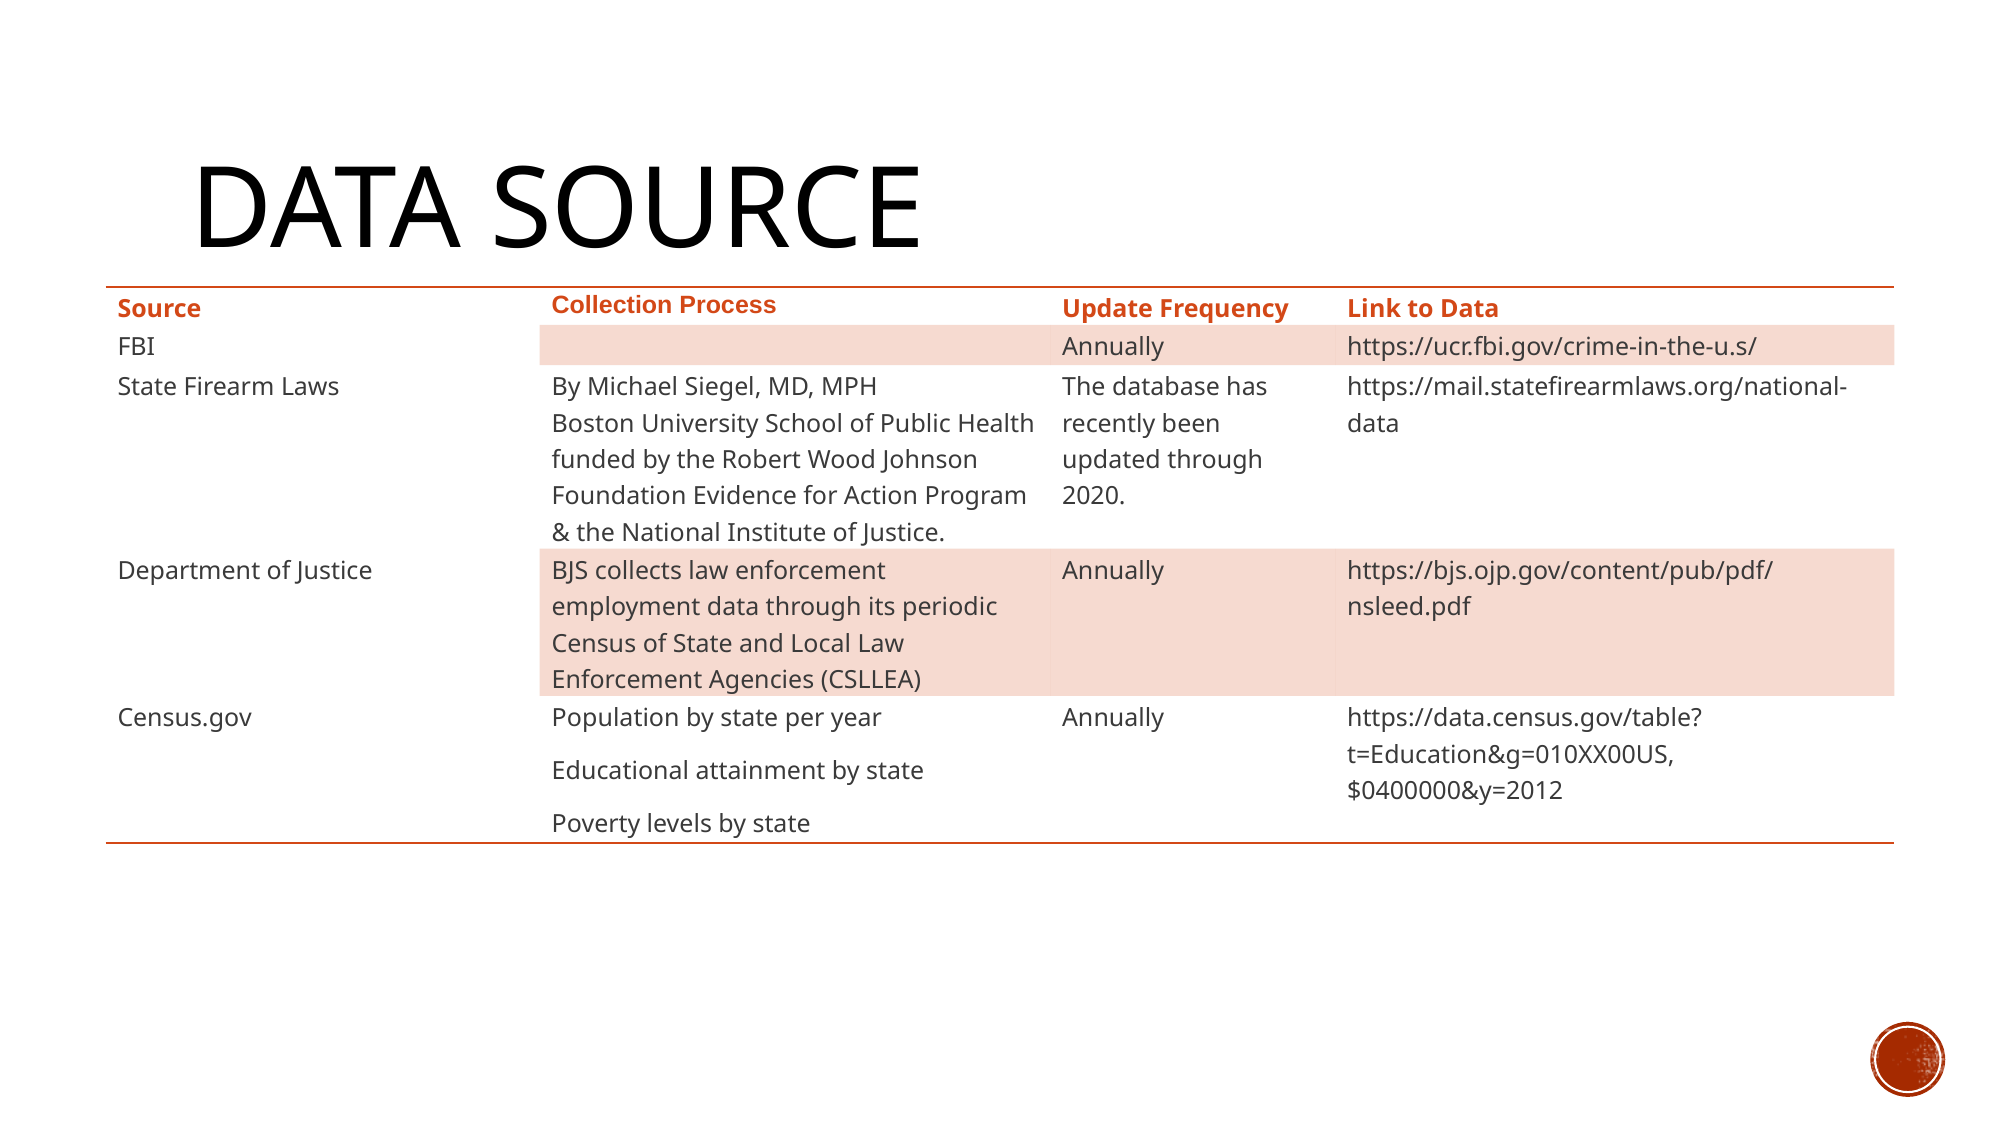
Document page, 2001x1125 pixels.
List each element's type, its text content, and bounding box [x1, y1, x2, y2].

table_cell Annually [1050, 696, 1335, 842]
table_cell Population by state per year Educational attainment by state Poverty levels by state [540, 696, 1050, 842]
table_header Source [106, 288, 540, 325]
table_cell The database has recently been updated through 2020. [1050, 365, 1335, 549]
table_cell Annually [1050, 549, 1335, 696]
table_cell Department of Justice [106, 549, 540, 696]
table_cell By Michael Siegel, MD, MPH Boston University School of Public Health funded by the Robert Wood Johnson Foundation Evidence for Action Program & the National Institute of Justice. [540, 365, 1050, 549]
table_cell [540, 325, 1050, 365]
table_header Update Frequency [1050, 288, 1335, 325]
table_cell Census.gov [106, 696, 540, 842]
table_cell https://mail.statefirearmlaws.org/national-data [1335, 365, 1894, 549]
table_header Link to Data [1335, 288, 1894, 325]
table_cell https://bjs.ojp.gov/content/pub/pdf/nsleed.pdf [1335, 549, 1894, 696]
table_cell State Firearm Laws [106, 365, 540, 549]
table_header Collection Process [540, 288, 1050, 325]
table_cell https://data.census.gov/table?t=Education&g=010XX00US,$0400000&y=2012 [1335, 696, 1894, 842]
table_cell BJS collects law enforcement employment data through its periodic Census of State and Local Law Enforcement Agencies (CSLLEA) [540, 549, 1050, 696]
title Data Source [175, 79, 1826, 286]
table_cell https://ucr.fbi.gov/crime-in-the-u.s/ [1335, 325, 1894, 365]
table_cell Annually [1050, 325, 1335, 365]
table_cell FBI [106, 325, 540, 365]
